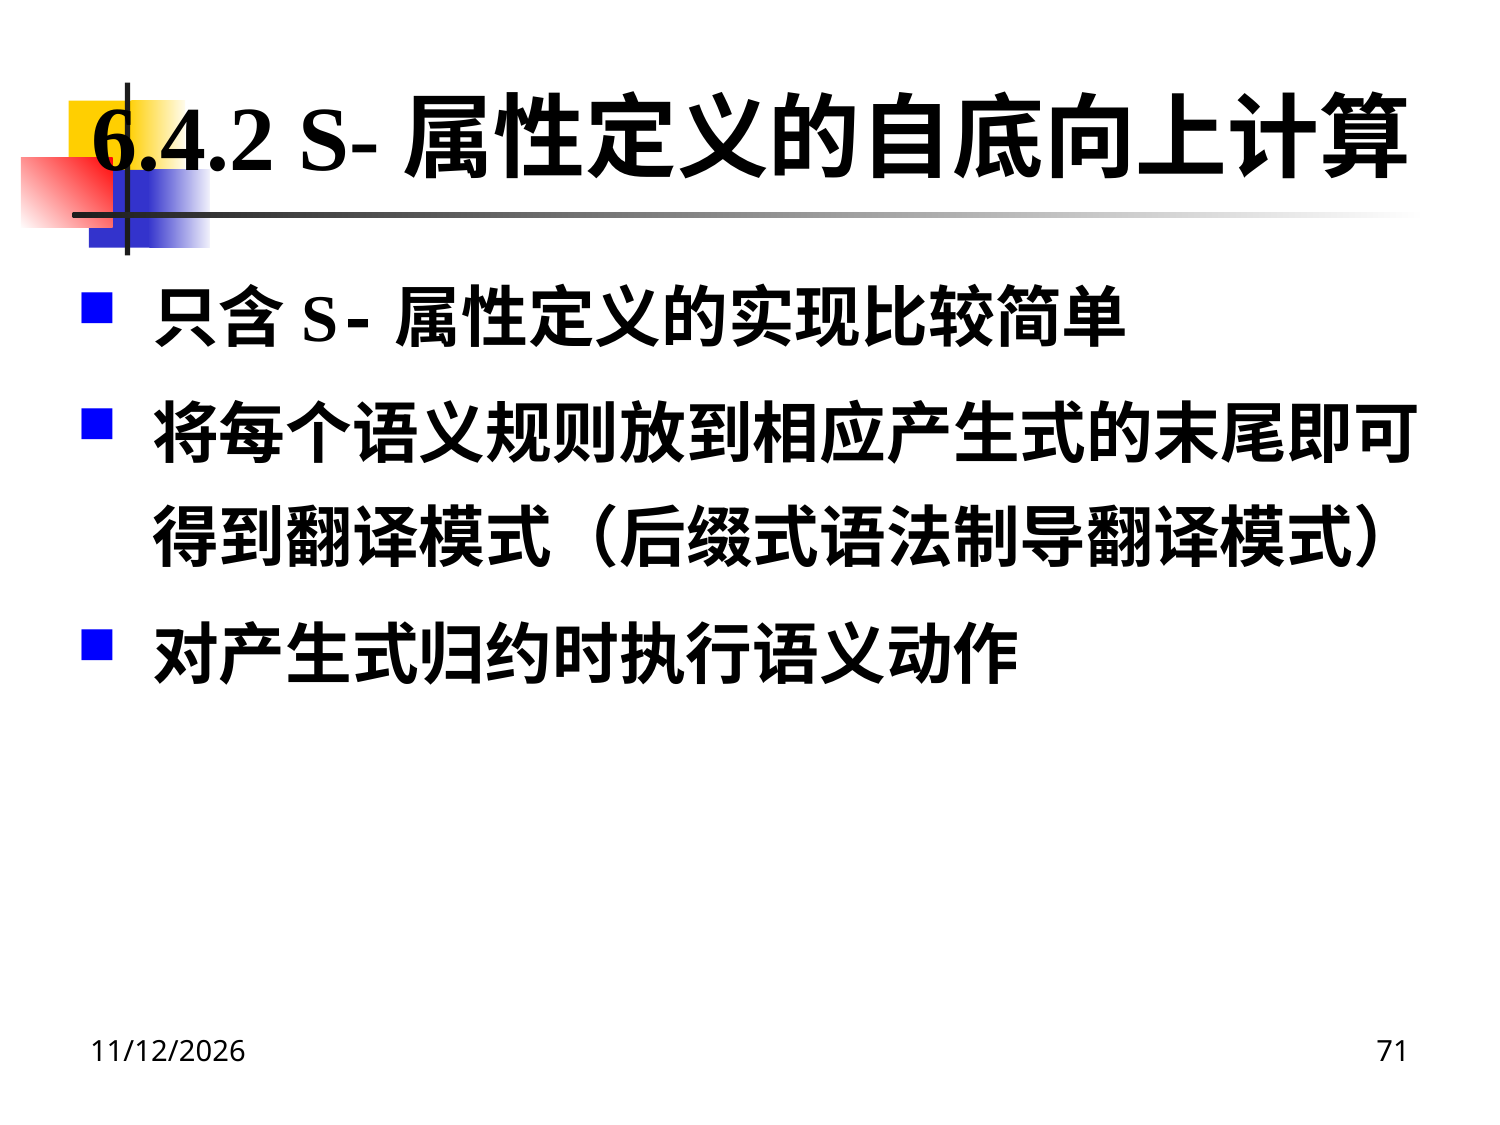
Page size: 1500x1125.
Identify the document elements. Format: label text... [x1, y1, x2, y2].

text_box 6.4.2 S-属性定义的自底向上计算 [77, 71, 1427, 196]
slide_number 71 [1074, 1024, 1425, 1103]
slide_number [75, 1024, 425, 1103]
text_box 只含S-属性定义的实现比较简单 将每个语义规则放到相应产生式的末尾即可得到翻译模式（后缀式语法制导翻译模式） 对产生式归约时执行语义动作 [62, 243, 1447, 699]
